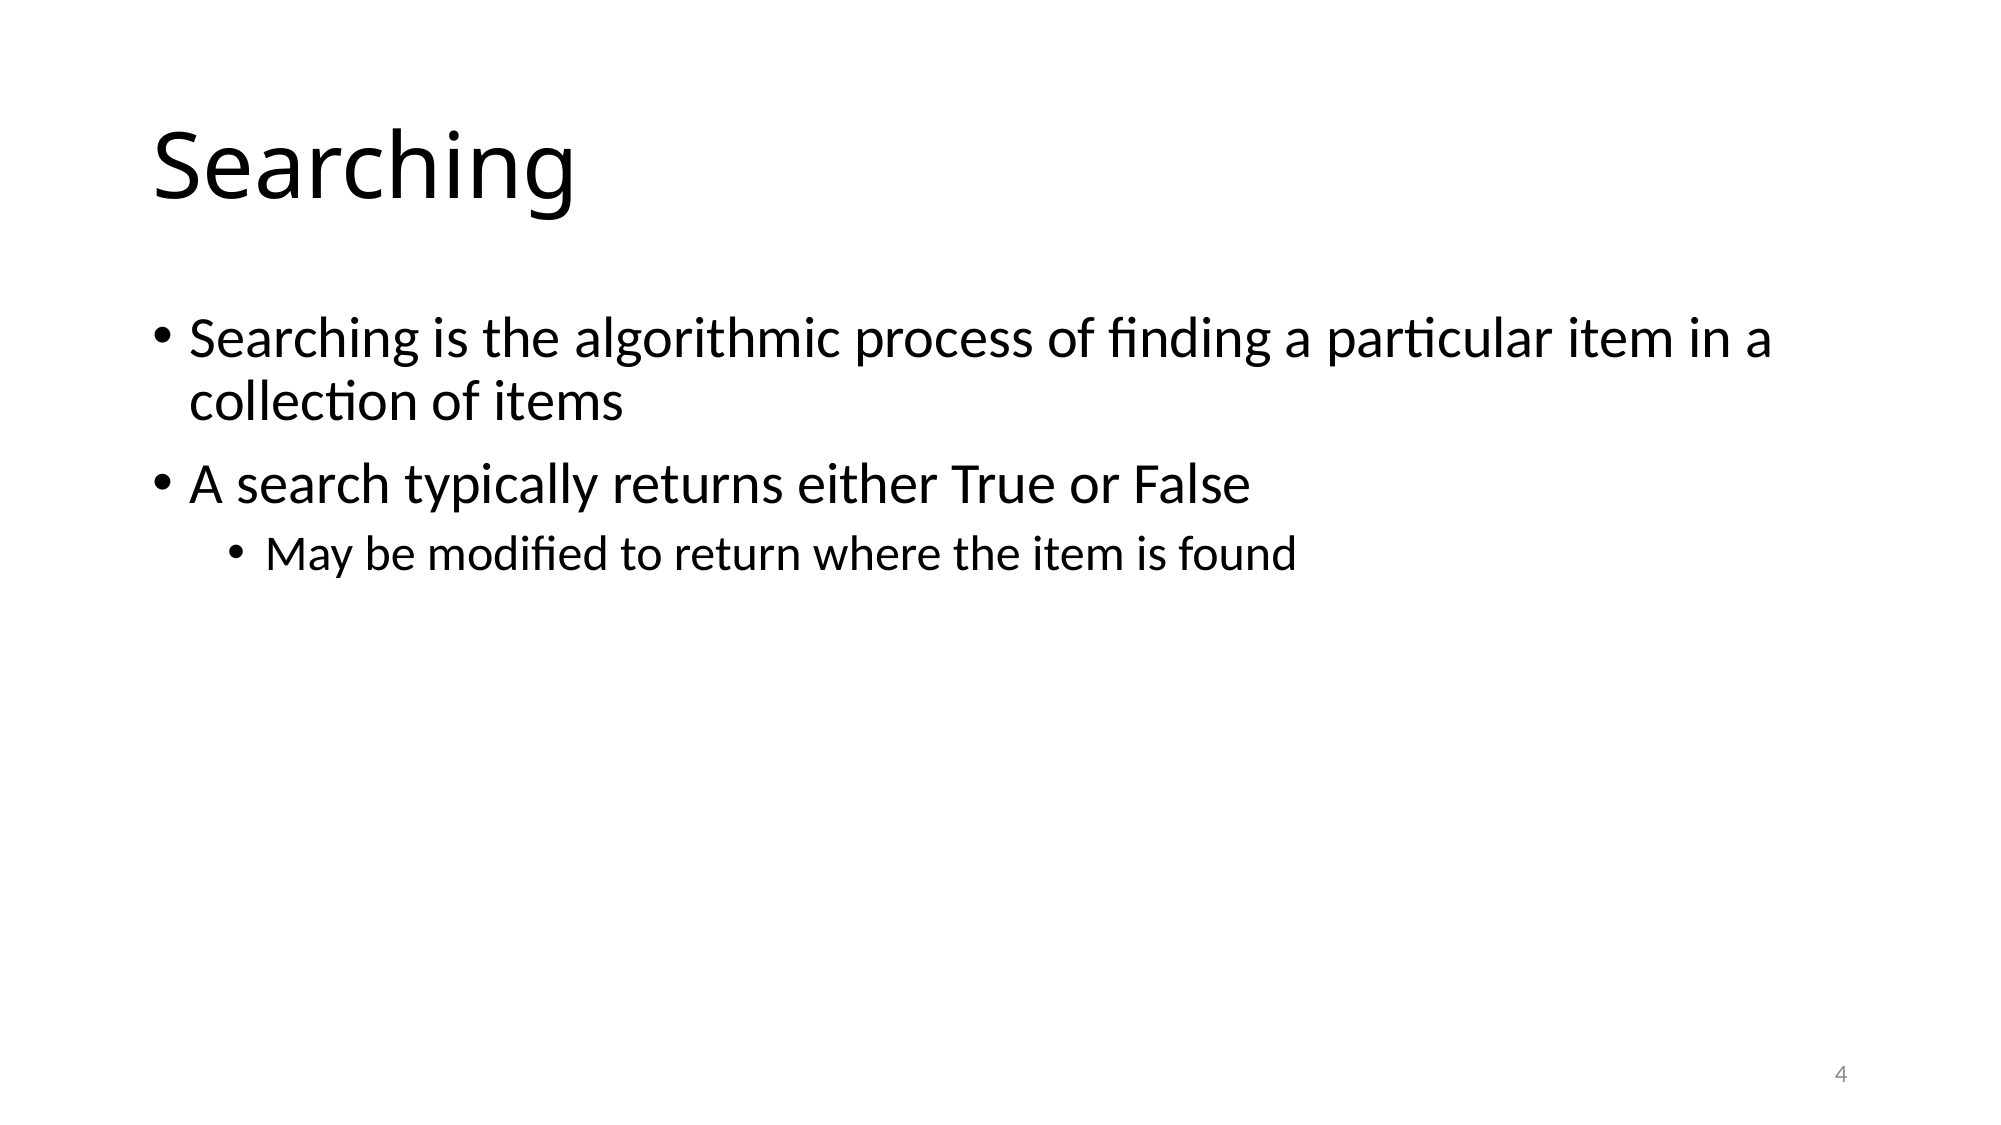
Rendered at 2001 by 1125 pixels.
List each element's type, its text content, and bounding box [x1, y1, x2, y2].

slide_number 4 [1412, 1042, 1863, 1103]
list Searching is the algorithmic process of finding a particular item in a collection of items A search typically returns either True or False May be modified to return where the item is found [137, 299, 1863, 1014]
title Searching [137, 59, 1863, 278]
